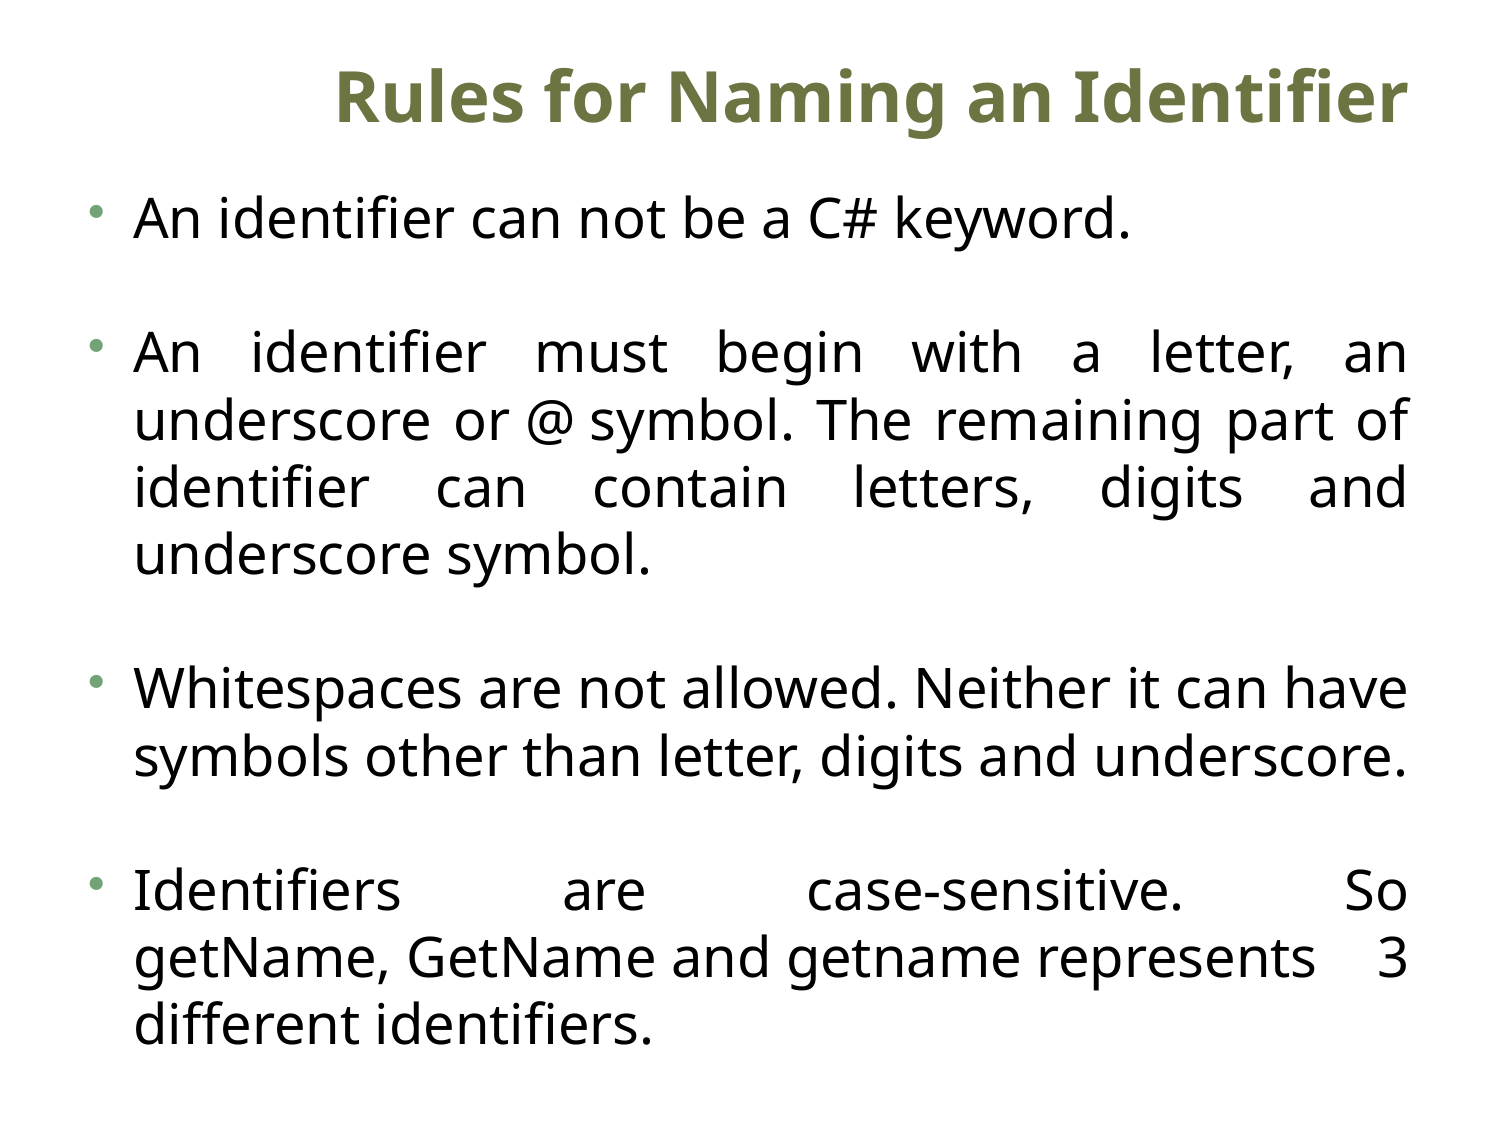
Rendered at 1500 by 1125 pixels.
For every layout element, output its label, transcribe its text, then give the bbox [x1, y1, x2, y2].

title Rules for Naming an Identifier [75, 41, 1425, 174]
list An identifier can not be a C# keyword. An identifier must begin with a letter, an underscore or @ symbol. The remaining part of identifier can contain letters, digits and underscore symbol. Whitespaces are not allowed. Neither it can have symbols other than letter, digits and underscore. Identifiers are case-sensitive. So getName, GetName and getname represents 3 different identifiers. [75, 174, 1425, 1088]
